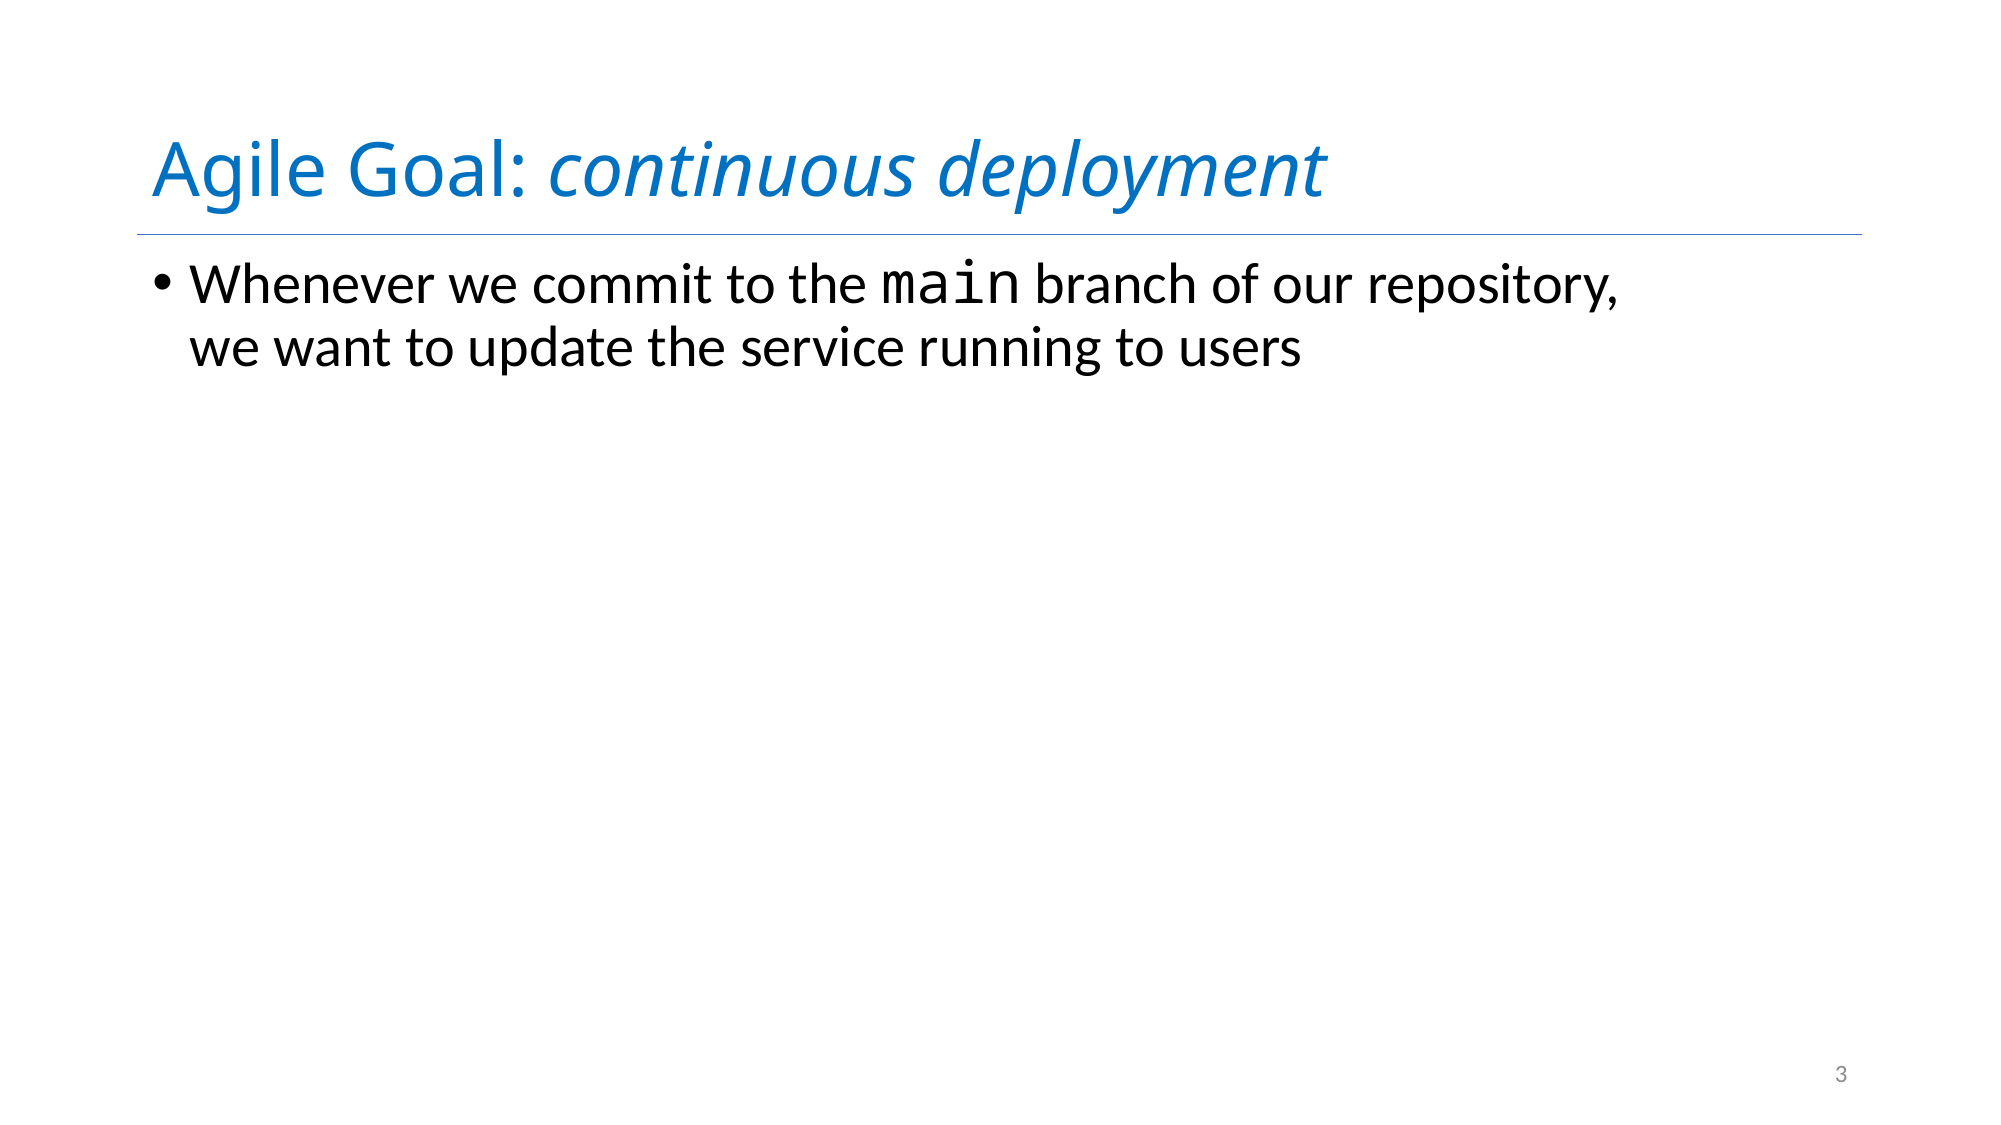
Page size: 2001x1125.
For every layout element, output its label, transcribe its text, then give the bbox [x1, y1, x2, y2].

slide_number 3 [1412, 1042, 1863, 1103]
list Whenever we commit to the main branch of our repository, we want to update the service running to users [137, 246, 1701, 1122]
title Agile Goal: continuous deployment [137, 3, 1863, 221]
